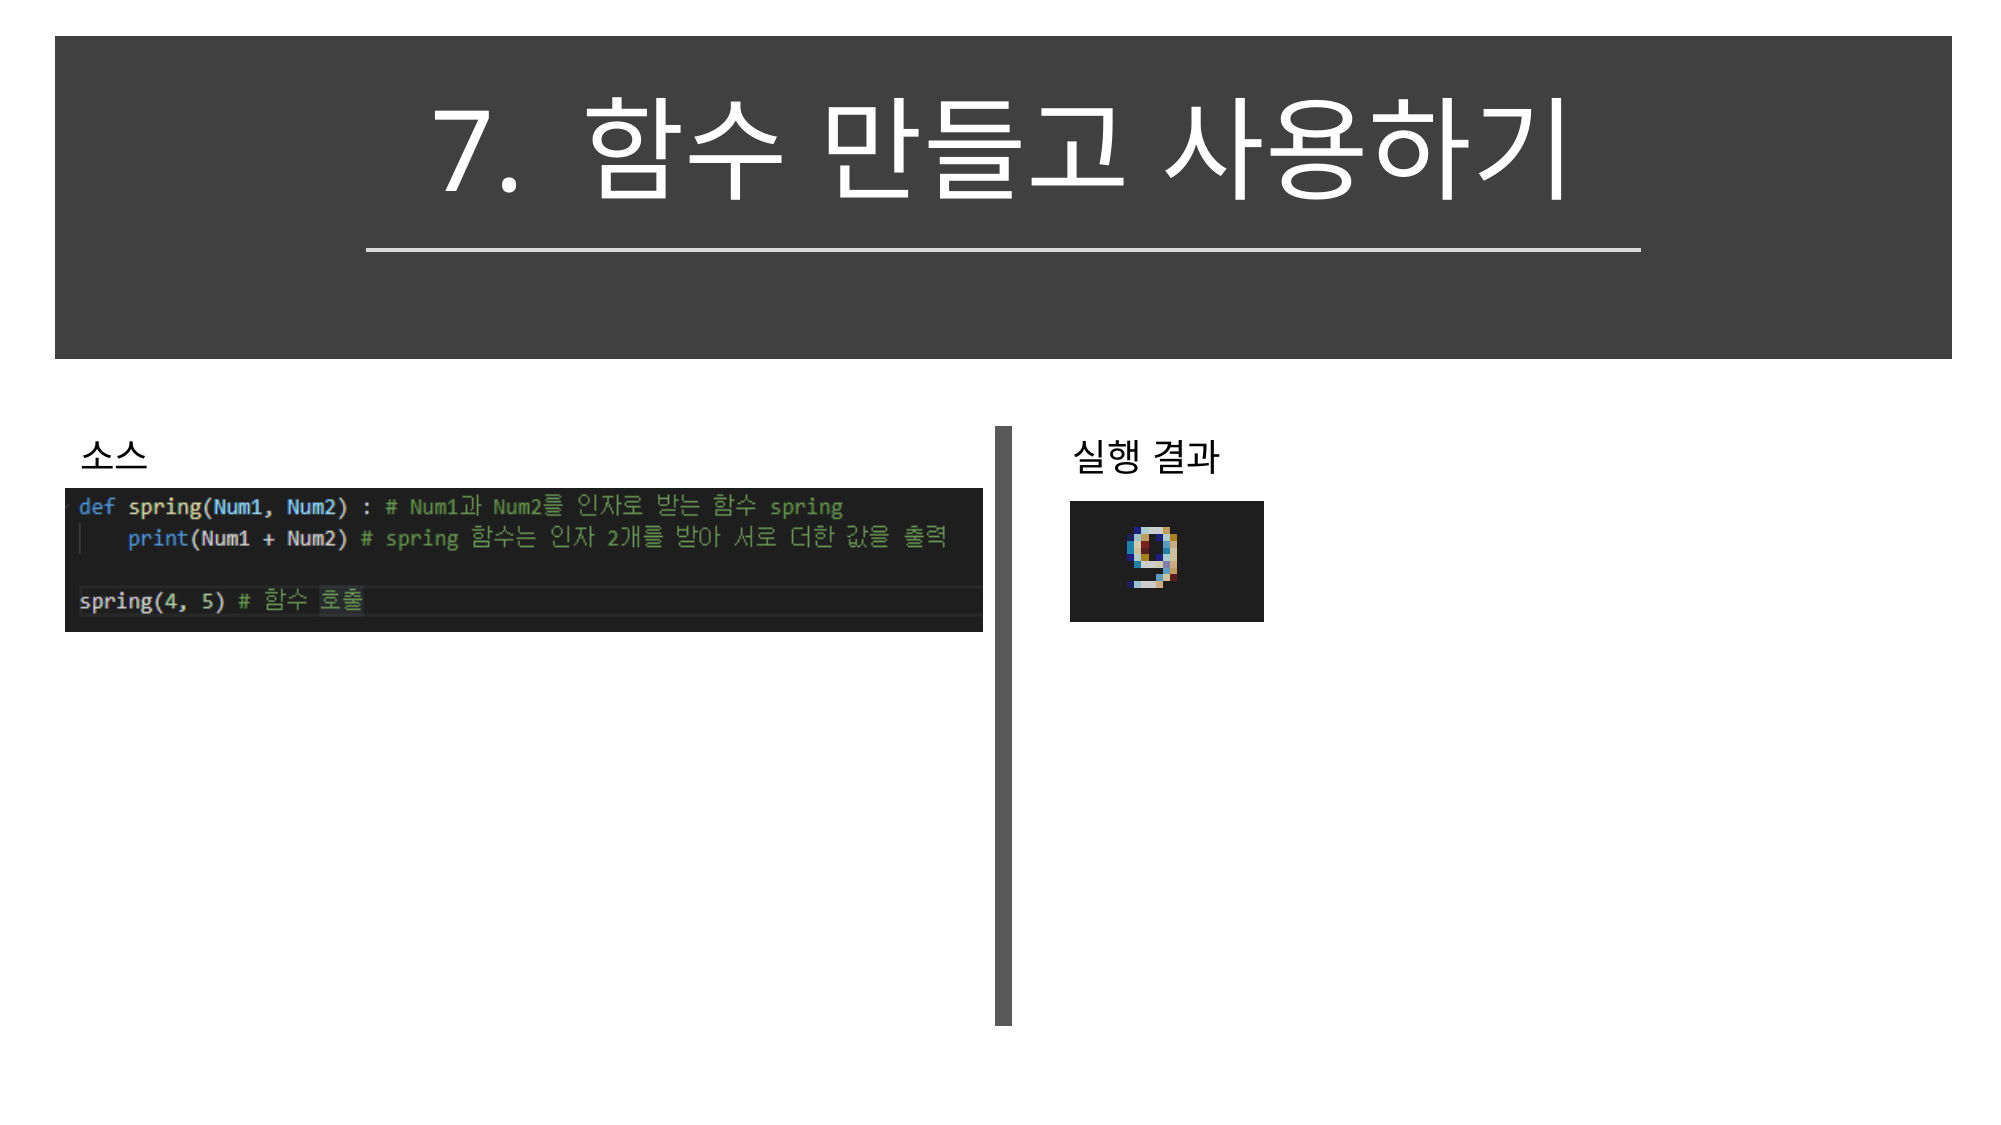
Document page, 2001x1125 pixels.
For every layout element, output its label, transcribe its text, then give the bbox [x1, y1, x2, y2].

text_box 실행 결과 [1057, 426, 1508, 487]
text_box 7. 함수 만들고 사용하기 [89, 71, 1917, 224]
picture [64, 488, 983, 632]
text_box 소스 [65, 425, 515, 486]
text_box [64, 45, 1942, 350]
picture [1070, 501, 1264, 622]
